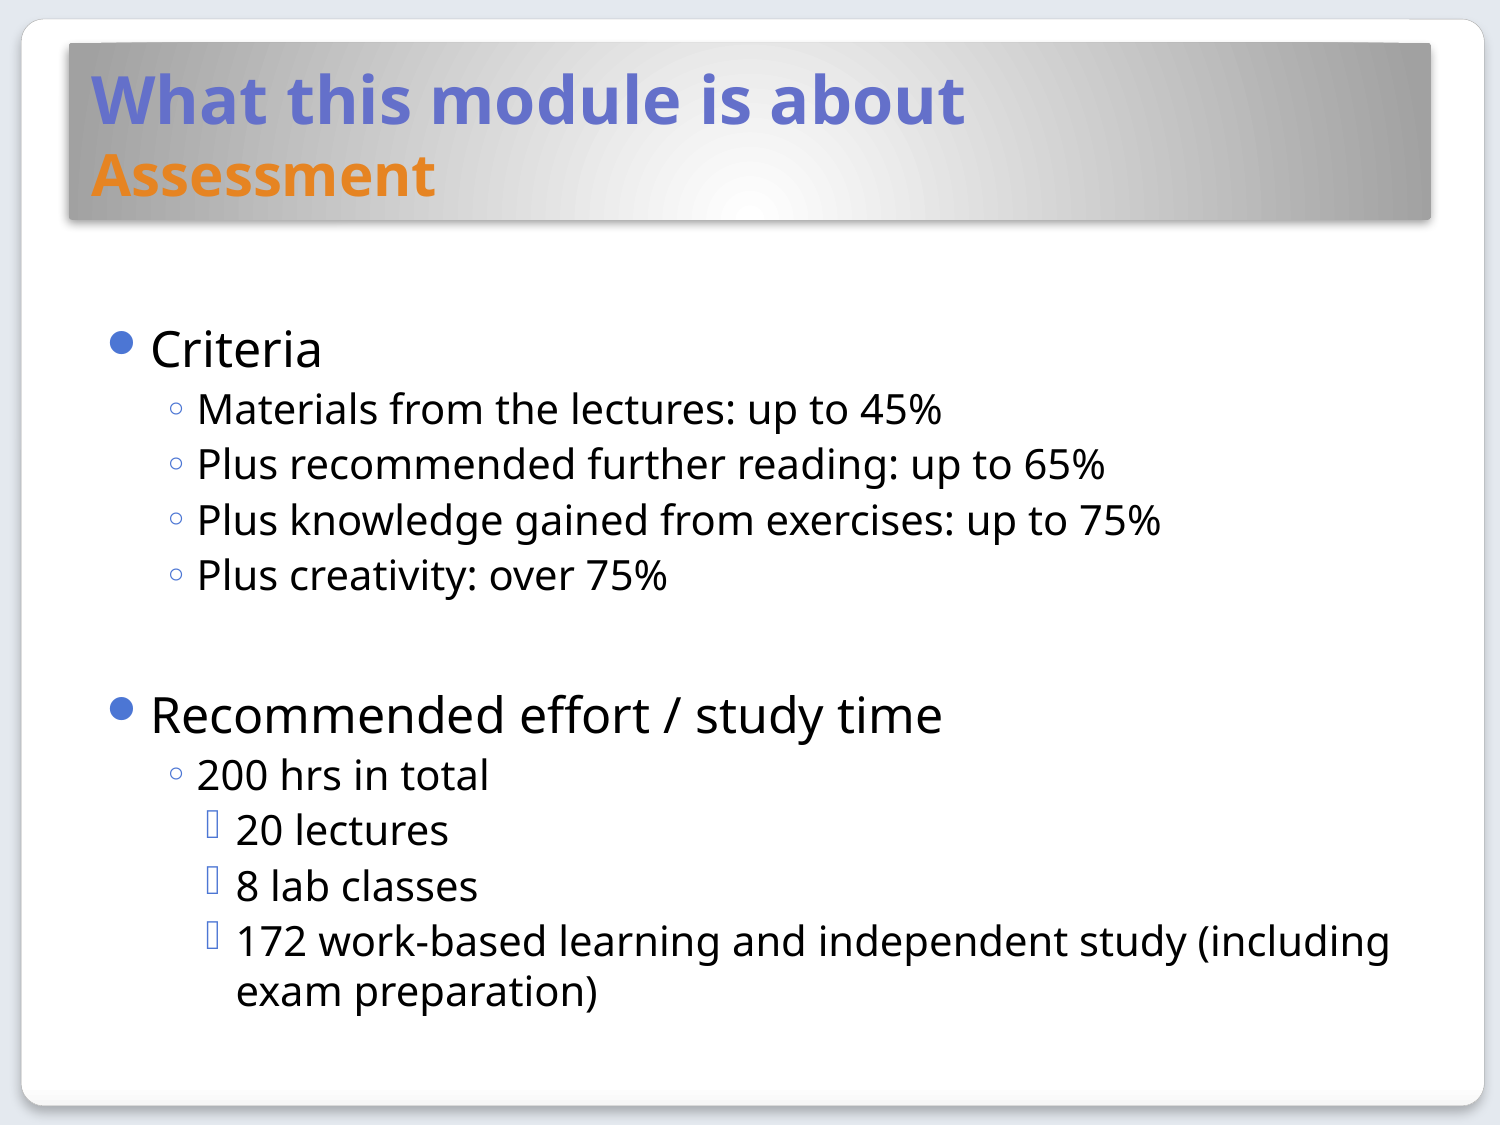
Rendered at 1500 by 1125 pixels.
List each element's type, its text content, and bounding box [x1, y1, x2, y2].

list Criteria Materials from the lectures: up to 45% Plus recommended further reading: up to 65% Plus knowledge gained from exercises: up to 75% Plus creativity: over 75% Recommended effort / study time 200 hrs in total 20 lectures 8 lab classes 172 work-based learning and independent study (including exam preparation) [76, 302, 1420, 1047]
title What this module is about Assessment [76, 42, 1420, 216]
